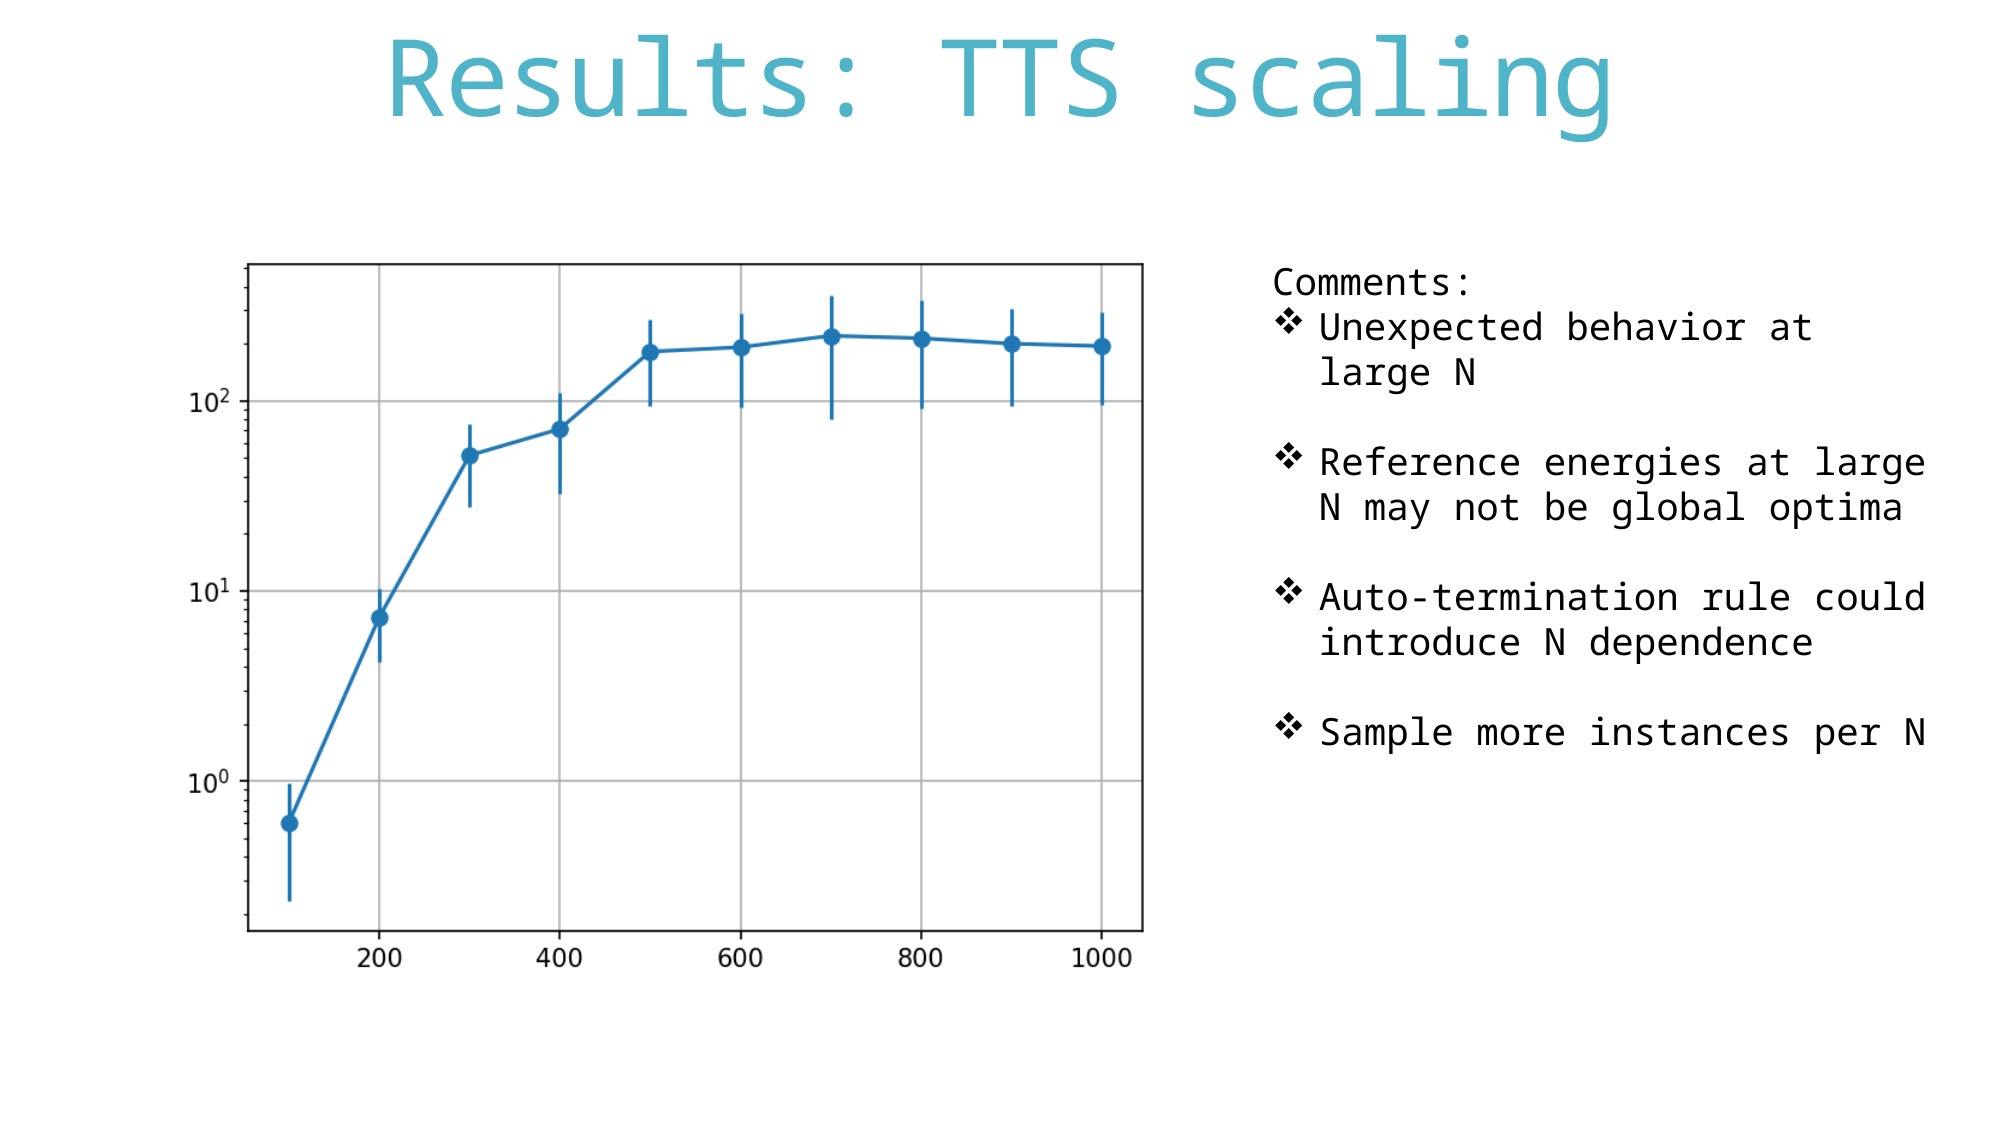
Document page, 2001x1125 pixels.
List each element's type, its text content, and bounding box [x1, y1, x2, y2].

text_box Comments: Unexpected behavior at large N Reference energies at large N may not be global optima Auto-termination rule could introduce N dependence Sample more instances per N [1258, 250, 1957, 806]
picture [104, 161, 1258, 1027]
title Results: TTS scaling [137, 21, 1863, 146]
